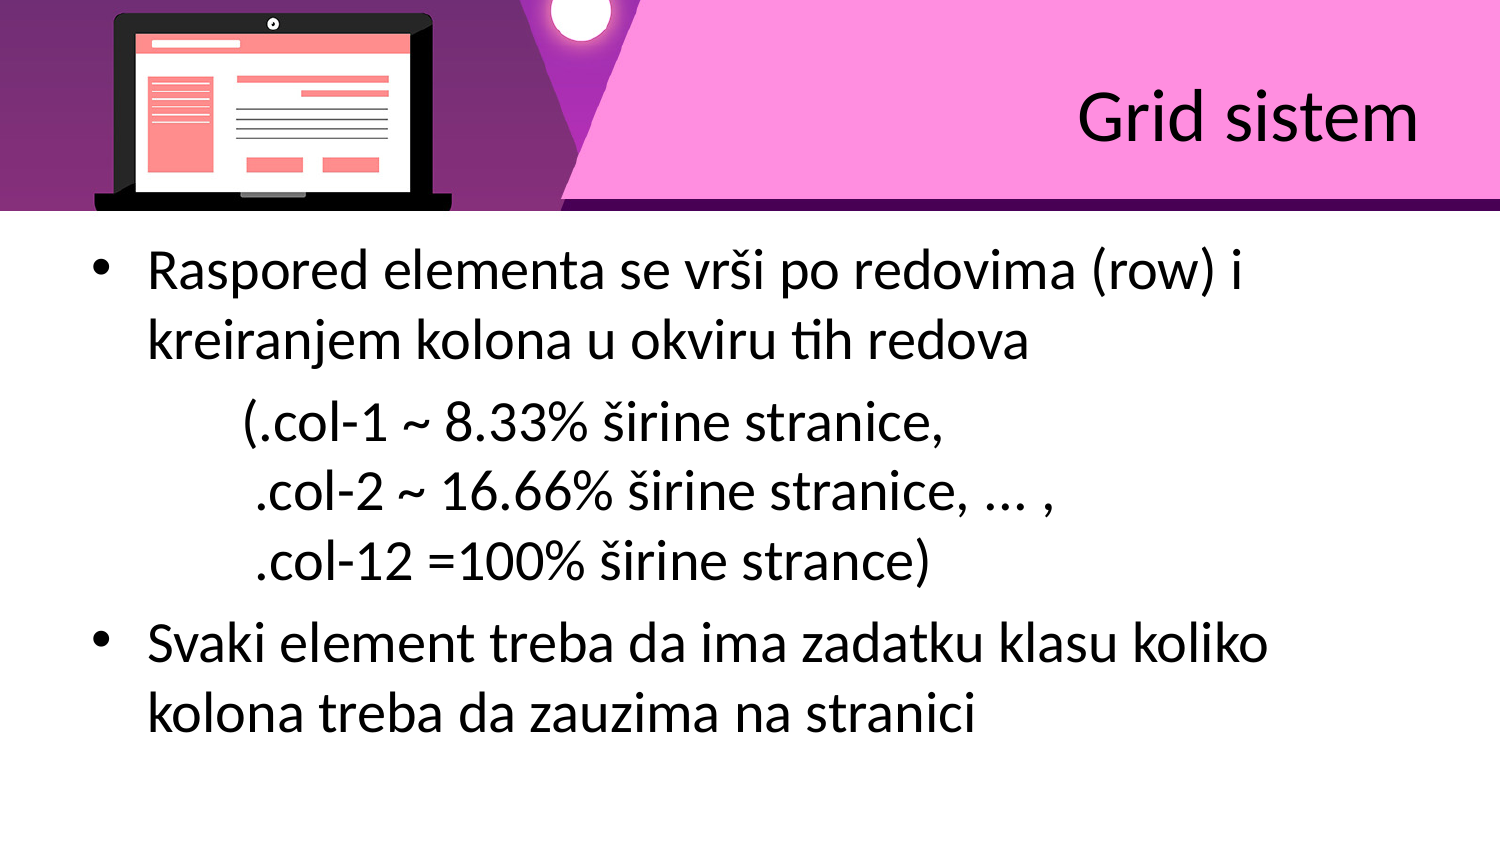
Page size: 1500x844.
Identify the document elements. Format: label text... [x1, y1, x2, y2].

list Raspored elementa se vrši po redovima (row) i kreiranjem kolona u okviru tih redova (.col-1 ~ 8.33% širine stranice, .col-2 ~ 16.66% širine stranice, ... , .col-12 =100% širine strance) Svaki element treba da ima zadatku klasu koliko kolona treba da zauzima na stranici [76, 223, 1429, 784]
title Grid sistem [81, 48, 1436, 175]
picture [0, 0, 1500, 844]
